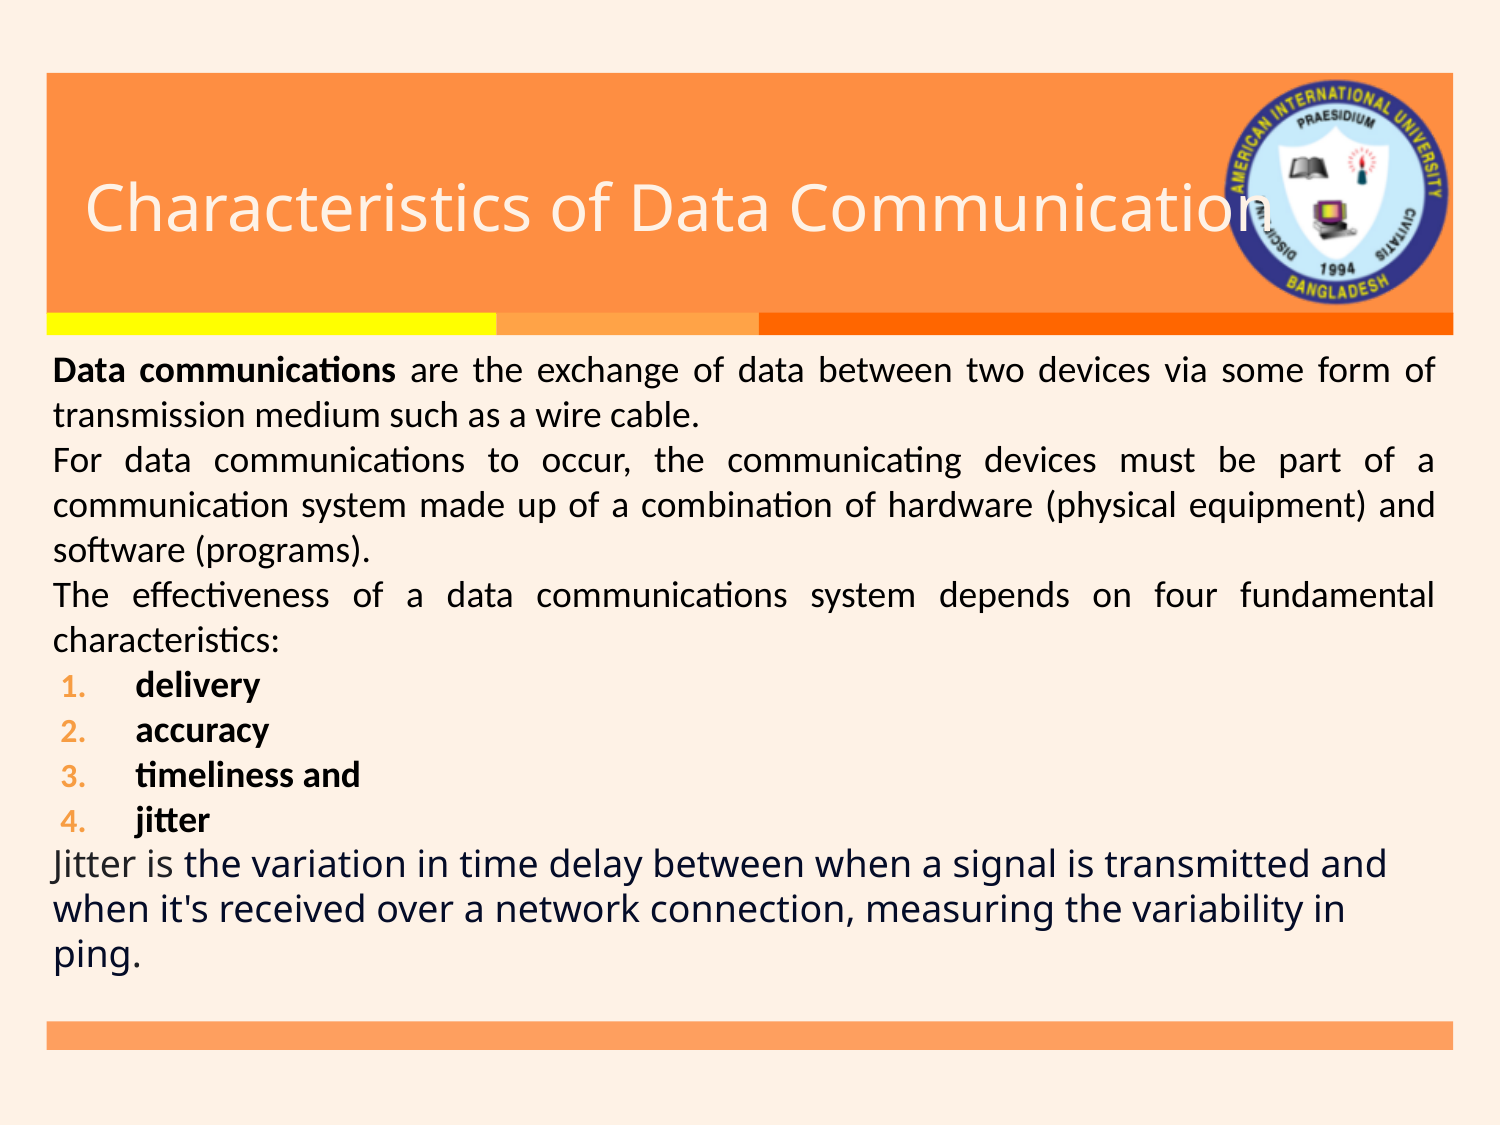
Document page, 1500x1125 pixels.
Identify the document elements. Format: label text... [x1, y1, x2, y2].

title Characteristics of Data Communication [69, 73, 1351, 253]
picture [1220, 75, 1454, 310]
text_box Data communications are the exchange of data between two devices via some form of transmission medium such as a wire cable. For data communications to occur, the communicating devices must be part of a communication system made up of a com­bination of hardware (physical equipment) and software (programs). The effectiveness of a data communications system depends on four fundamental characteristics: delivery accuracy timeliness and jitter Jitter is the variation in time delay between when a signal is transmitted and when it's received over a network connection, measuring the variability in ping. [37, 337, 1452, 1000]
